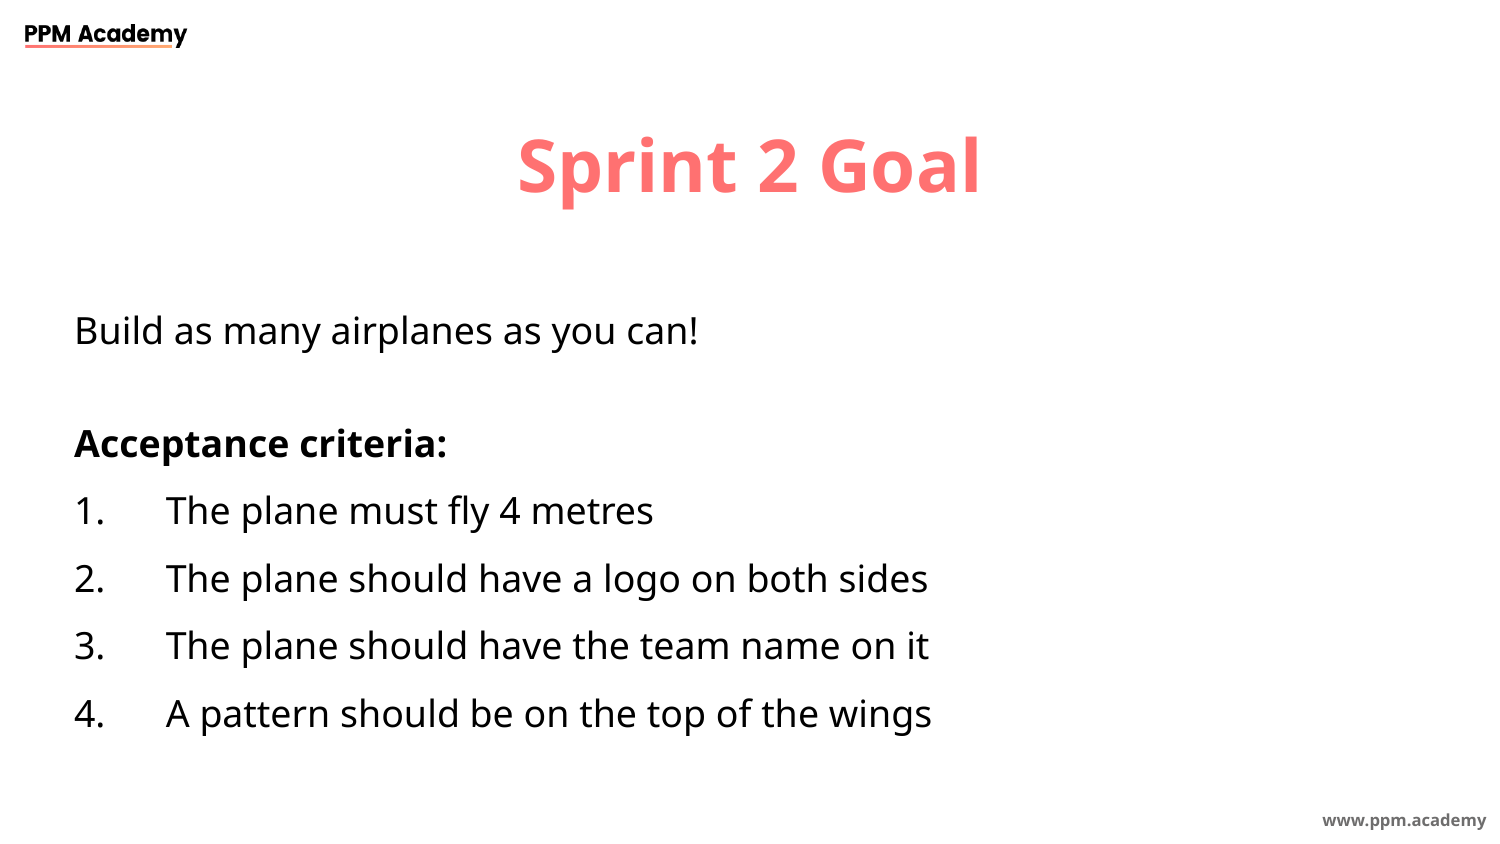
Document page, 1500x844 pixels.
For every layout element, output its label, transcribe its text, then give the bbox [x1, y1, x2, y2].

title Sprint 2 Goal [51, 62, 1449, 223]
picture [24, 24, 189, 48]
text_box www.ppm.academy [1283, 795, 1500, 839]
subtitle Build as many airplanes as you can! Acceptance criteria: The plane must fly 4 metres The plane should have a logo on both sides The plane should have the team name on it A pattern should be on the top of the wings [59, 292, 1457, 839]
